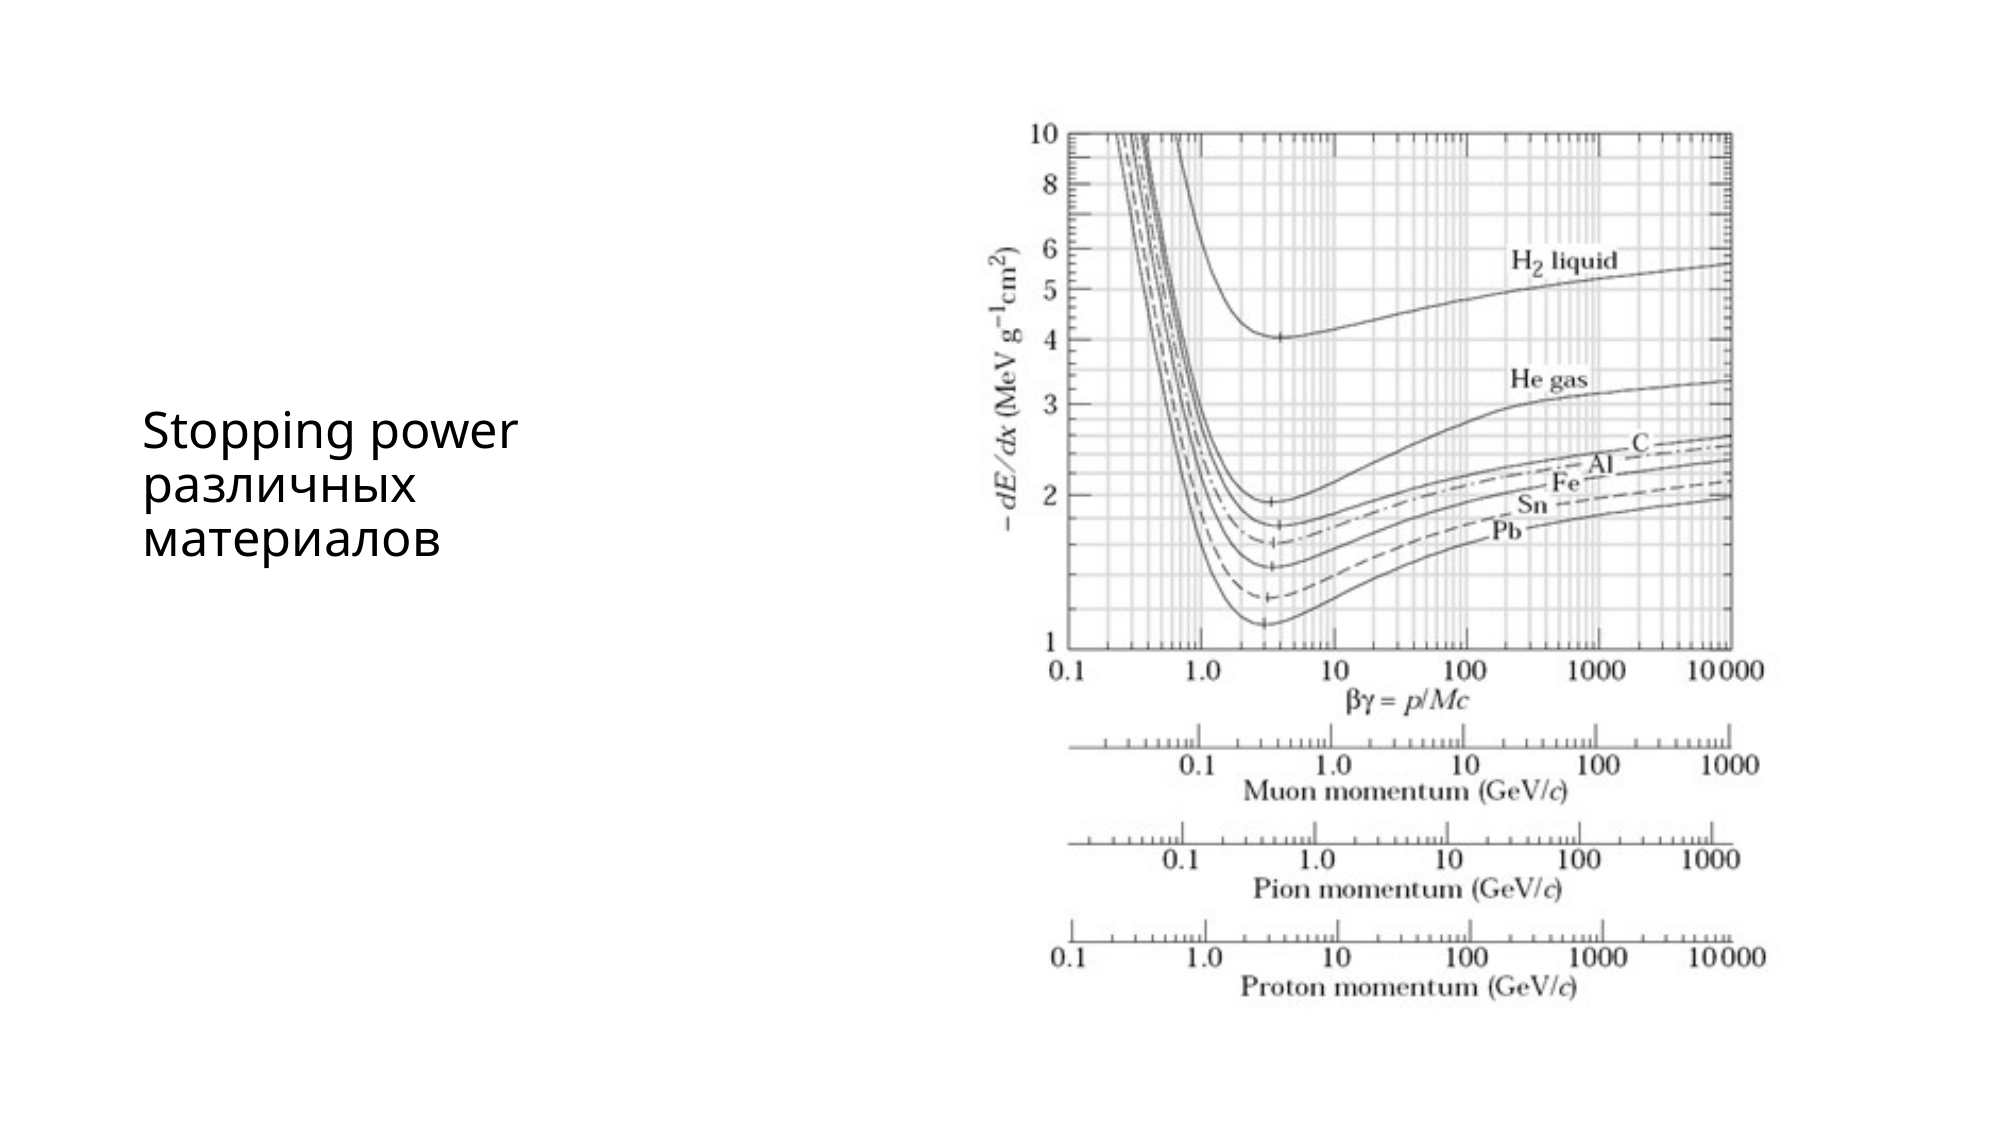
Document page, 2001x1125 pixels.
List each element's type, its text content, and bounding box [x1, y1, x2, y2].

title Stopping power различных материалов [127, 125, 676, 584]
picture [980, 108, 1781, 1018]
